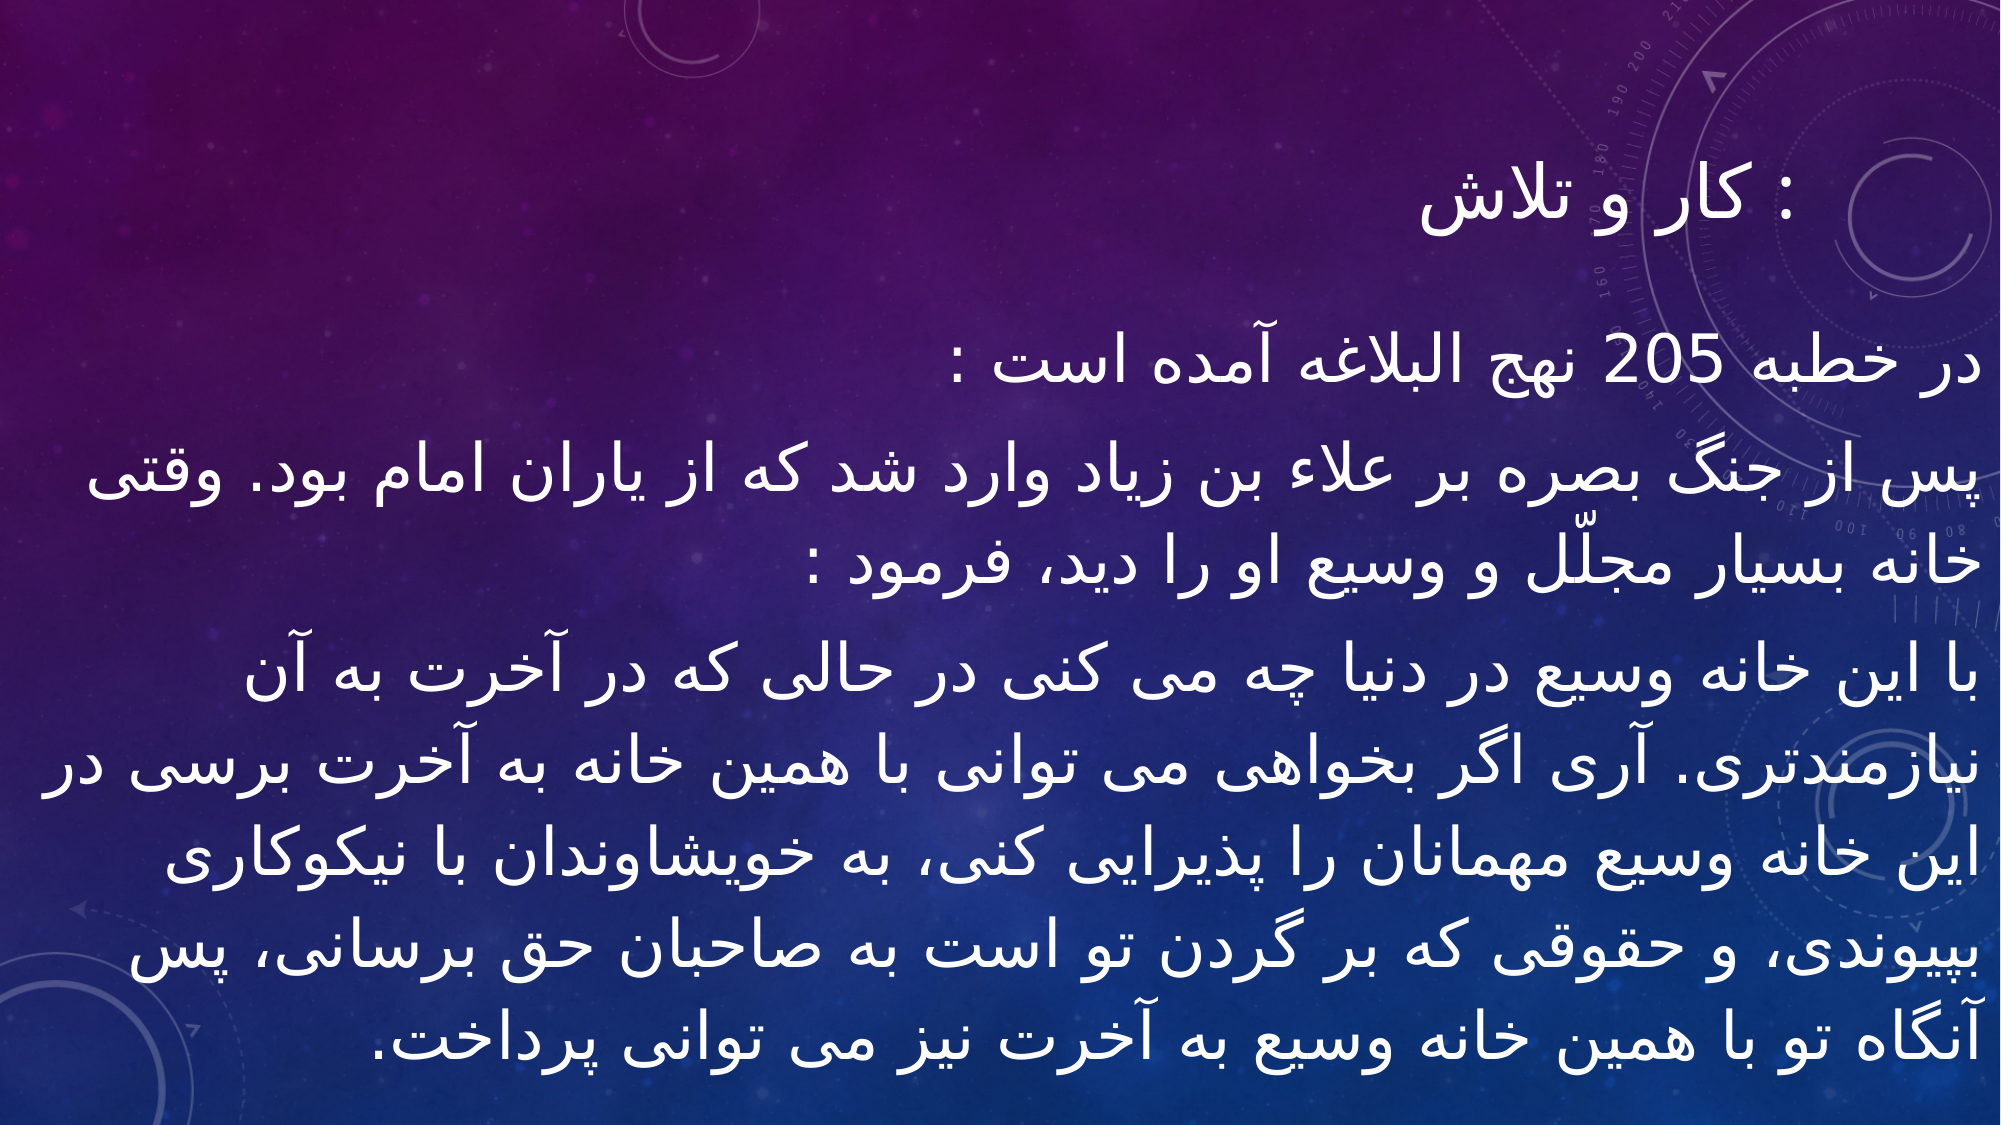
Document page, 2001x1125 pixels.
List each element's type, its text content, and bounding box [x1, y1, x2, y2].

title کار و تلاش : [169, 69, 1831, 308]
picture [0, 0, 2001, 1125]
list در خطبه 205 نهج البلاغه آمده است : پس از جنگ بصره بر علاء بن زياد وارد شد كه از ياران امام بود. وقتى خانه بسيار مجلّل و وسيع او را ديد، فرمود : با اين خانه وسيع در دنيا چه مى كنى در حالى كه در آخرت به آن نيازمندترى. آرى اگر بخواهى مى توانى با همين خانه به آخرت برسى در اين خانه وسيع مهمانان را پذيرايى كنى، به خويشاوندان با نيكوكارى بپيوندى، و حقوقى كه بر گردن تو است به صاحبان حق برسانى، پس آنگاه تو با همين خانه وسيع به آخرت نيز مى توانى پرداخت. [0, 251, 2000, 1125]
